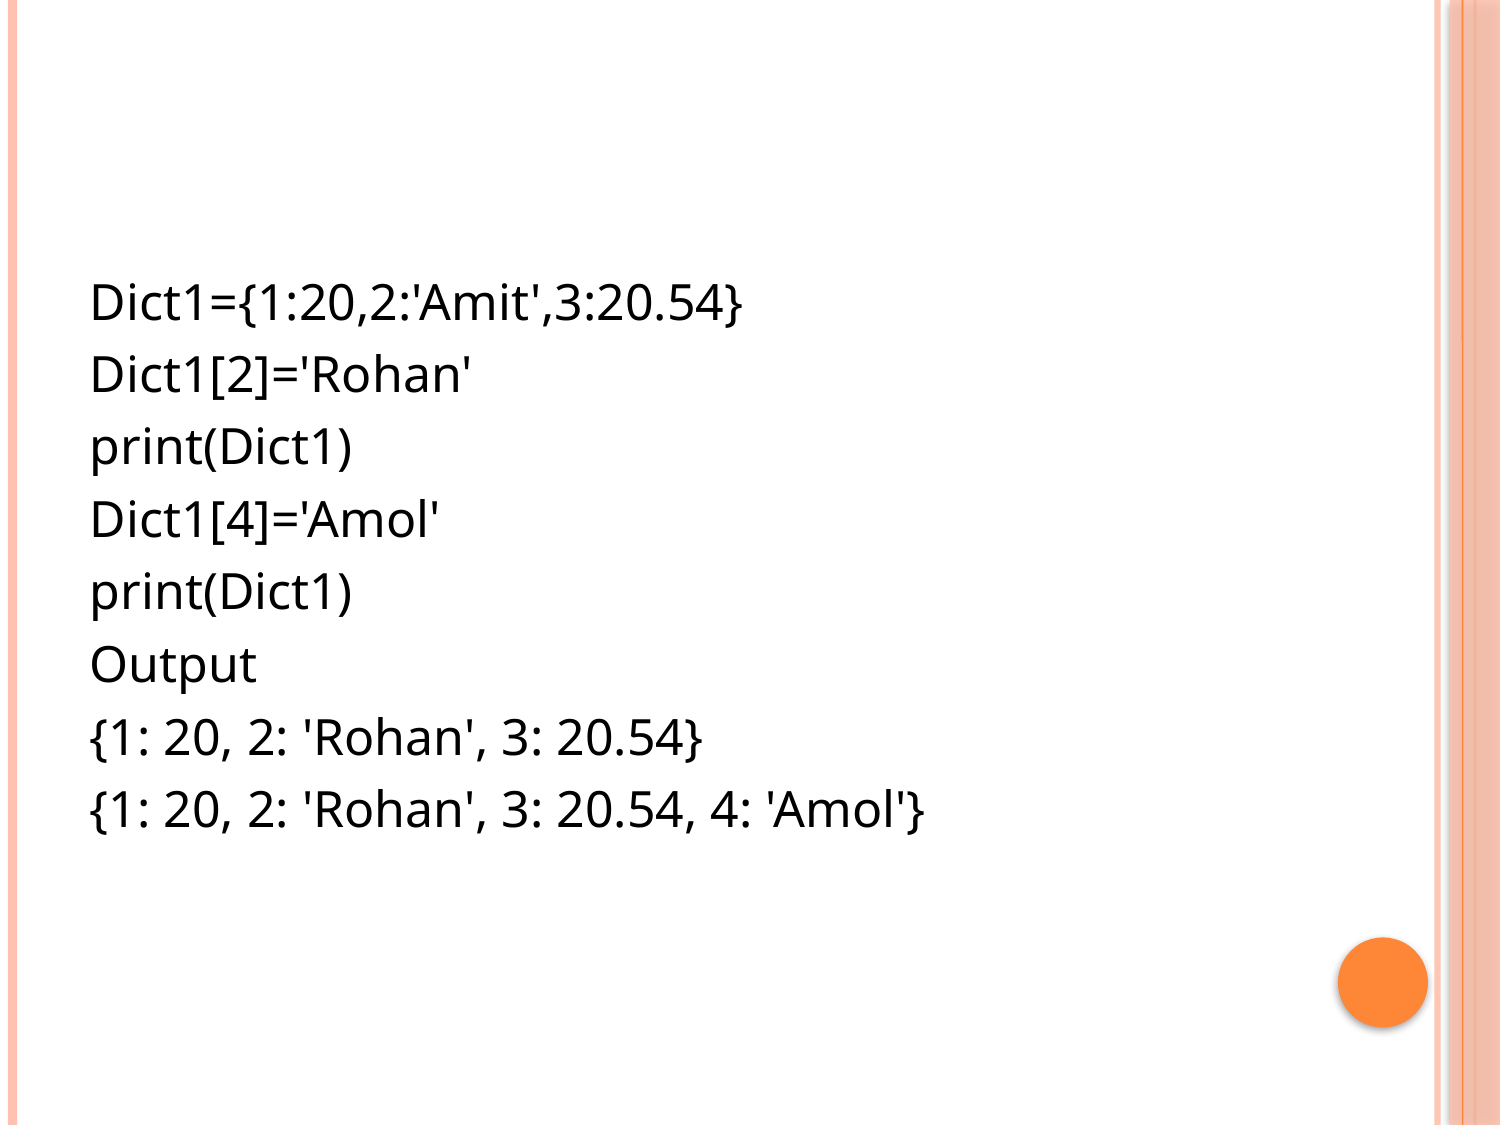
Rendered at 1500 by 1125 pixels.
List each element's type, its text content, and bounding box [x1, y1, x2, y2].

list Dict1={1:20,2:'Amit',3:20.54} Dict1[2]='Rohan' print(Dict1) Dict1[4]='Amol' print(Dict1) Output {1: 20, 2: 'Rohan', 3: 20.54} {1: 20, 2: 'Rohan', 3: 20.54, 4: 'Amol'} [75, 262, 1300, 1062]
